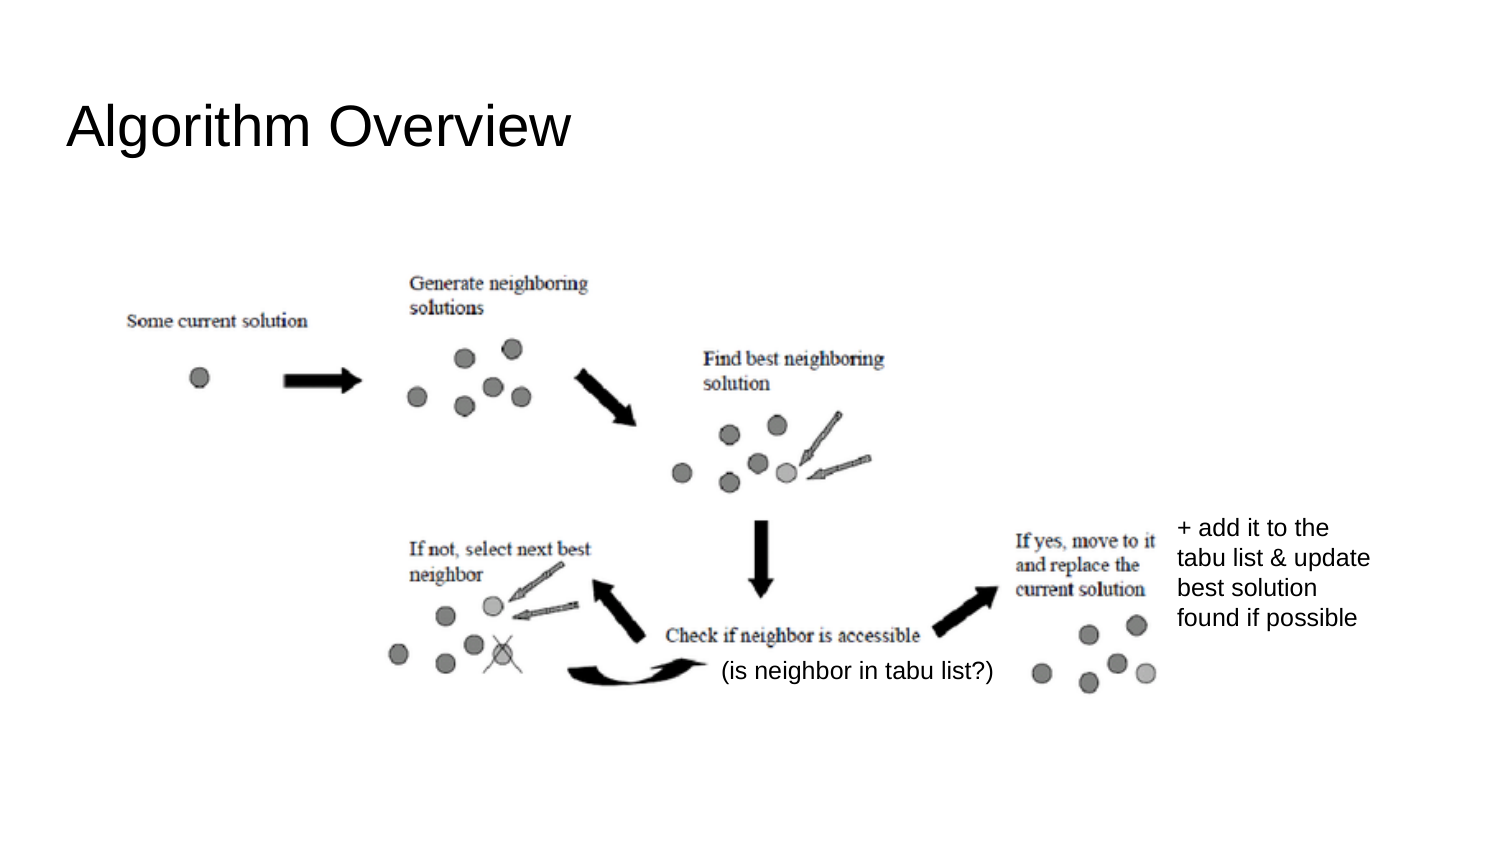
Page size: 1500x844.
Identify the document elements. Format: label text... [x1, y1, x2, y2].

picture [101, 197, 1190, 748]
title Algorithm Overview [51, 72, 1449, 167]
text_box + add it to the tabu list & update best solution found if possible [1194, 496, 1397, 640]
